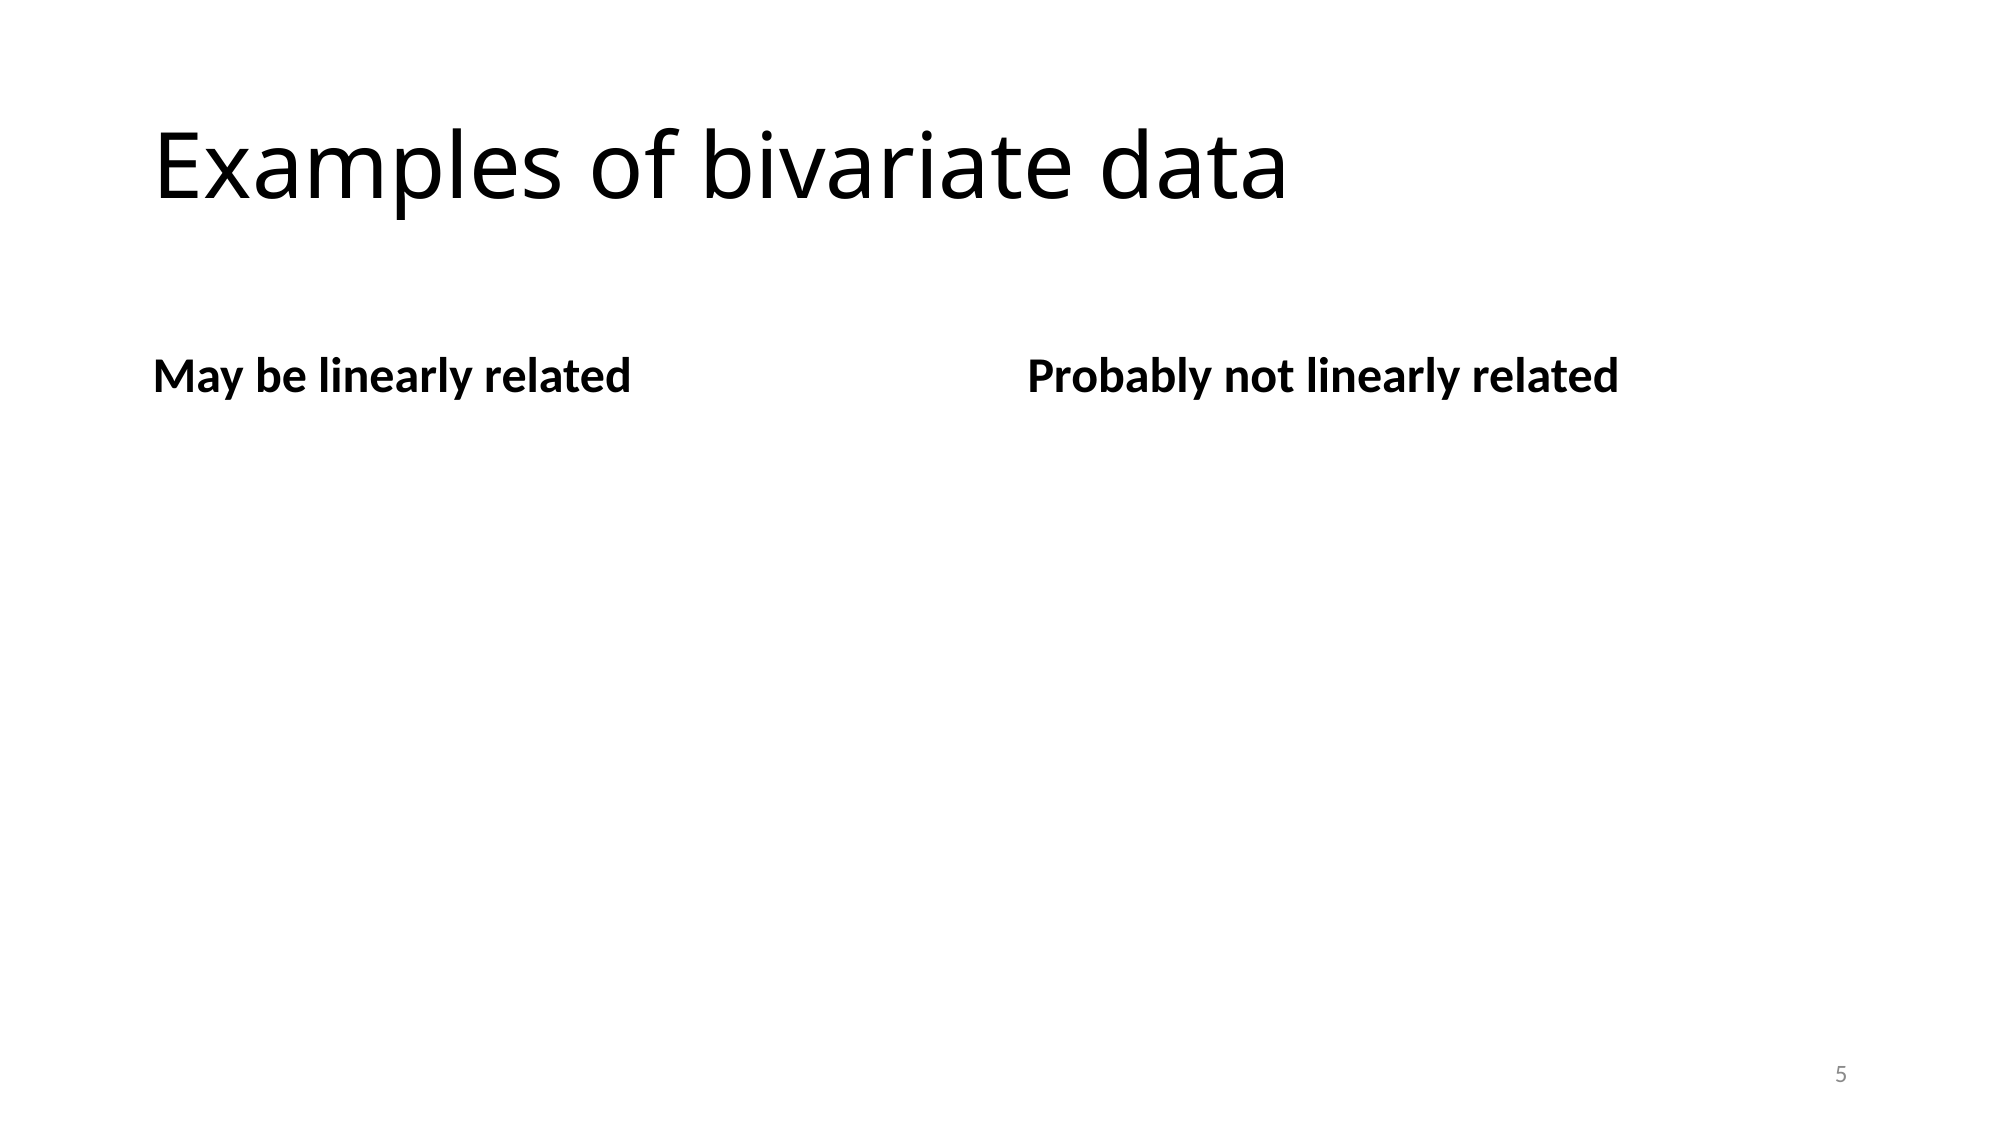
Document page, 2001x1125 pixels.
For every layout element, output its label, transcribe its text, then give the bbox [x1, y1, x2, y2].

list Probably not linearly related [1012, 275, 1863, 411]
slide_number 5 [1412, 1042, 1863, 1103]
list May be linearly related [137, 275, 984, 411]
title Examples of bivariate data [137, 59, 1863, 278]
